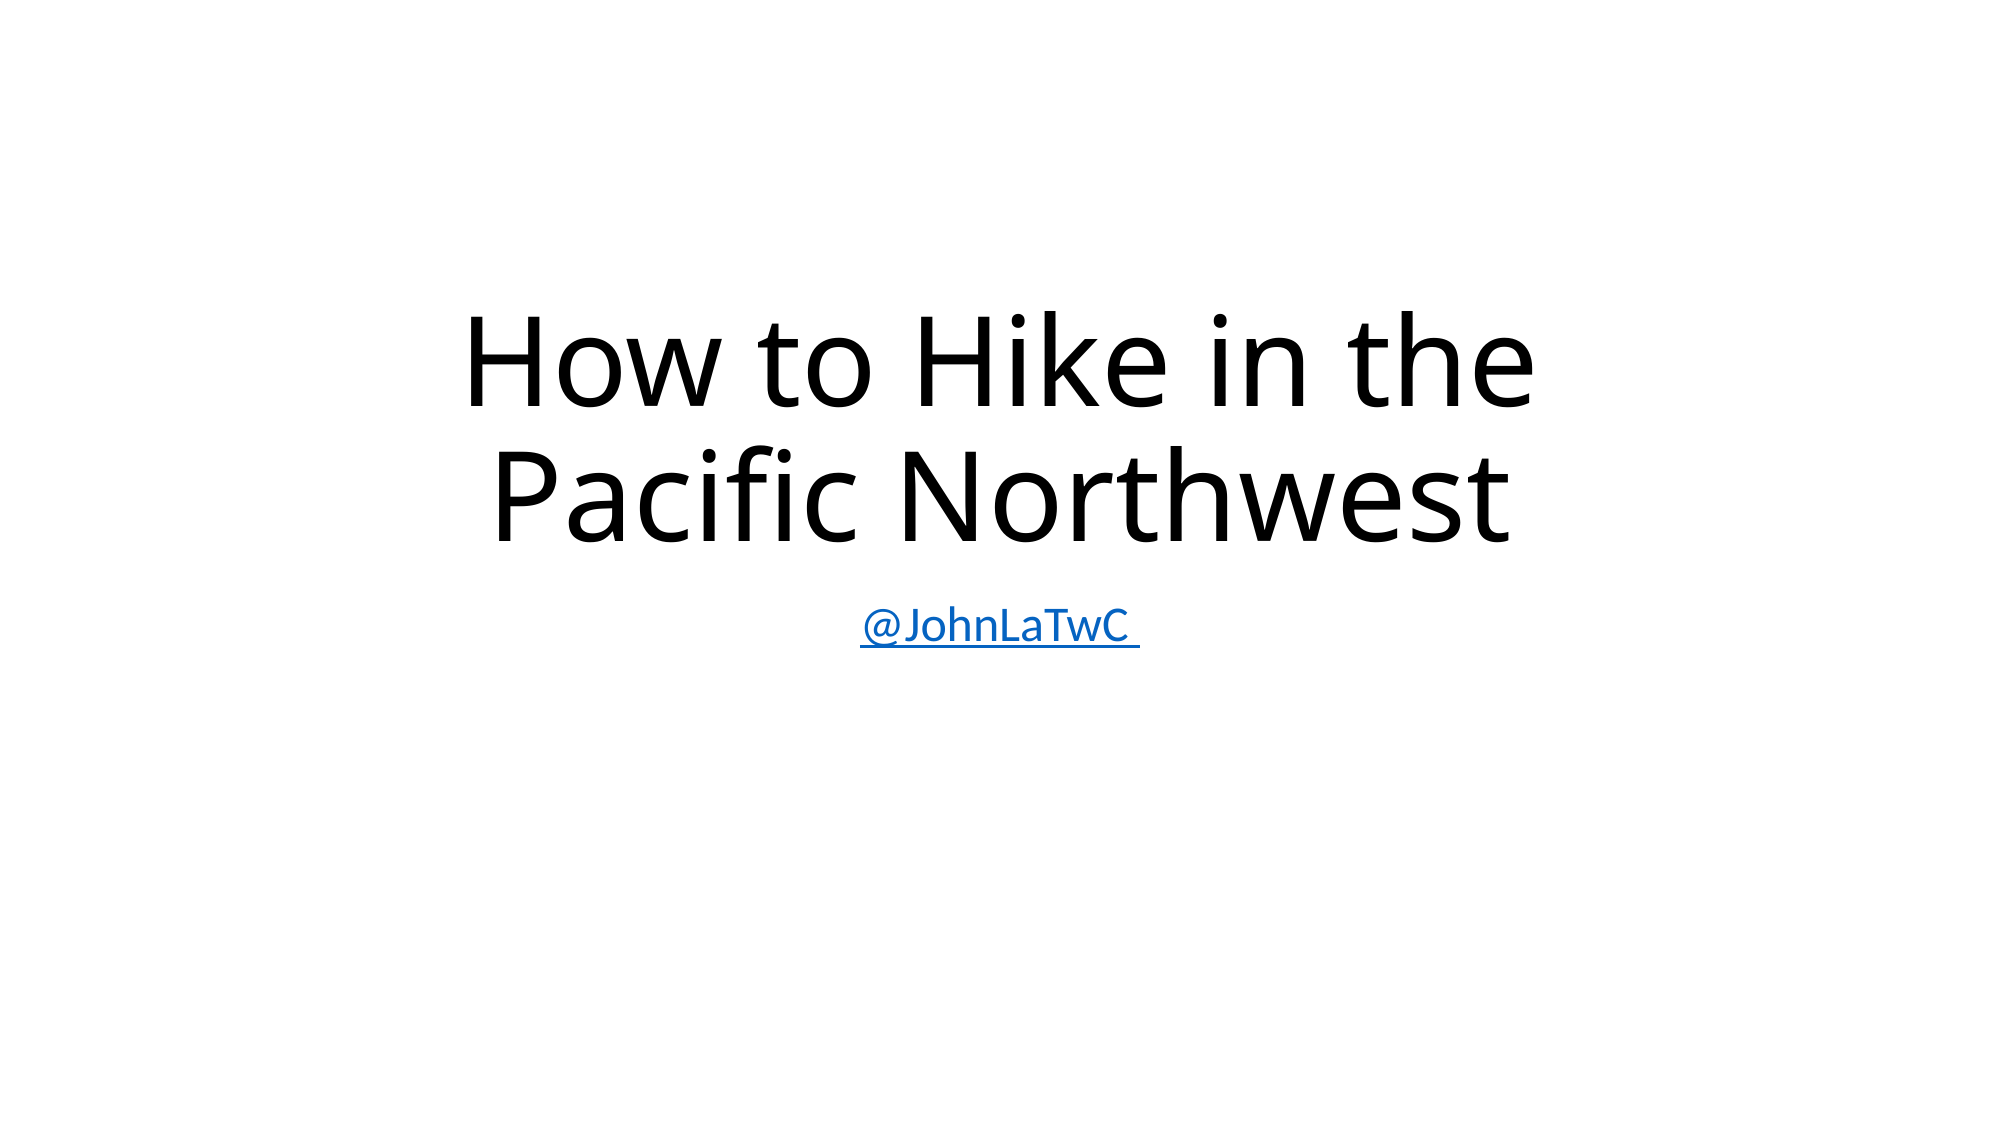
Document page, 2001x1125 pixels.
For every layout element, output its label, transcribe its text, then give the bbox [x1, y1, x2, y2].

title How to Hike in the Pacific Northwest [249, 184, 1750, 576]
subtitle @JohnLaTwC [249, 590, 1750, 863]
